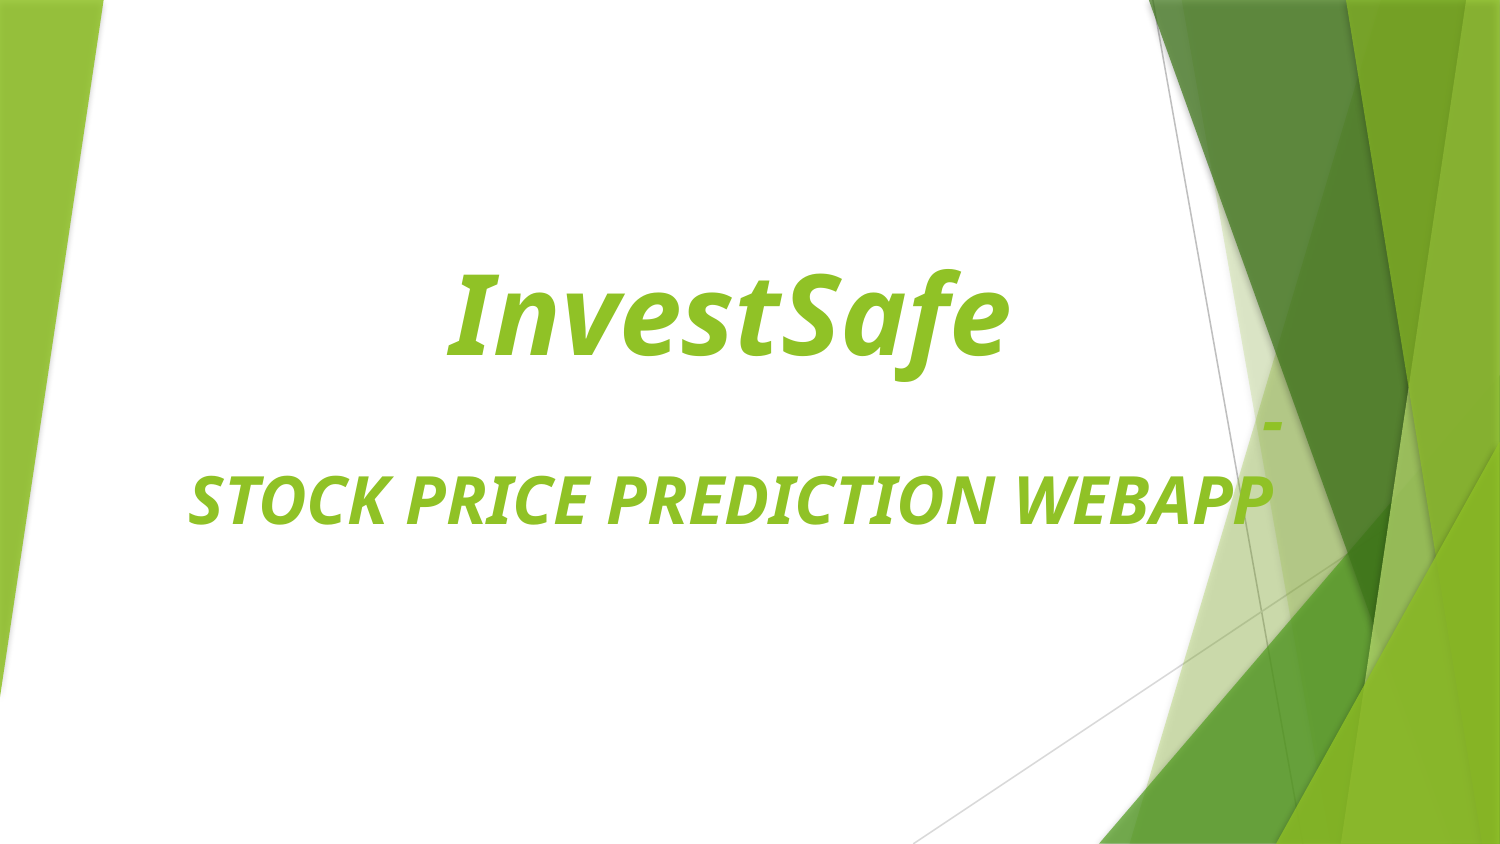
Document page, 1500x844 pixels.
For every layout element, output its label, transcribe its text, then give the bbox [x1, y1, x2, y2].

title InvestSafe -STOCK PRICE PREDICTION WEBAPP [112, 163, 1352, 553]
